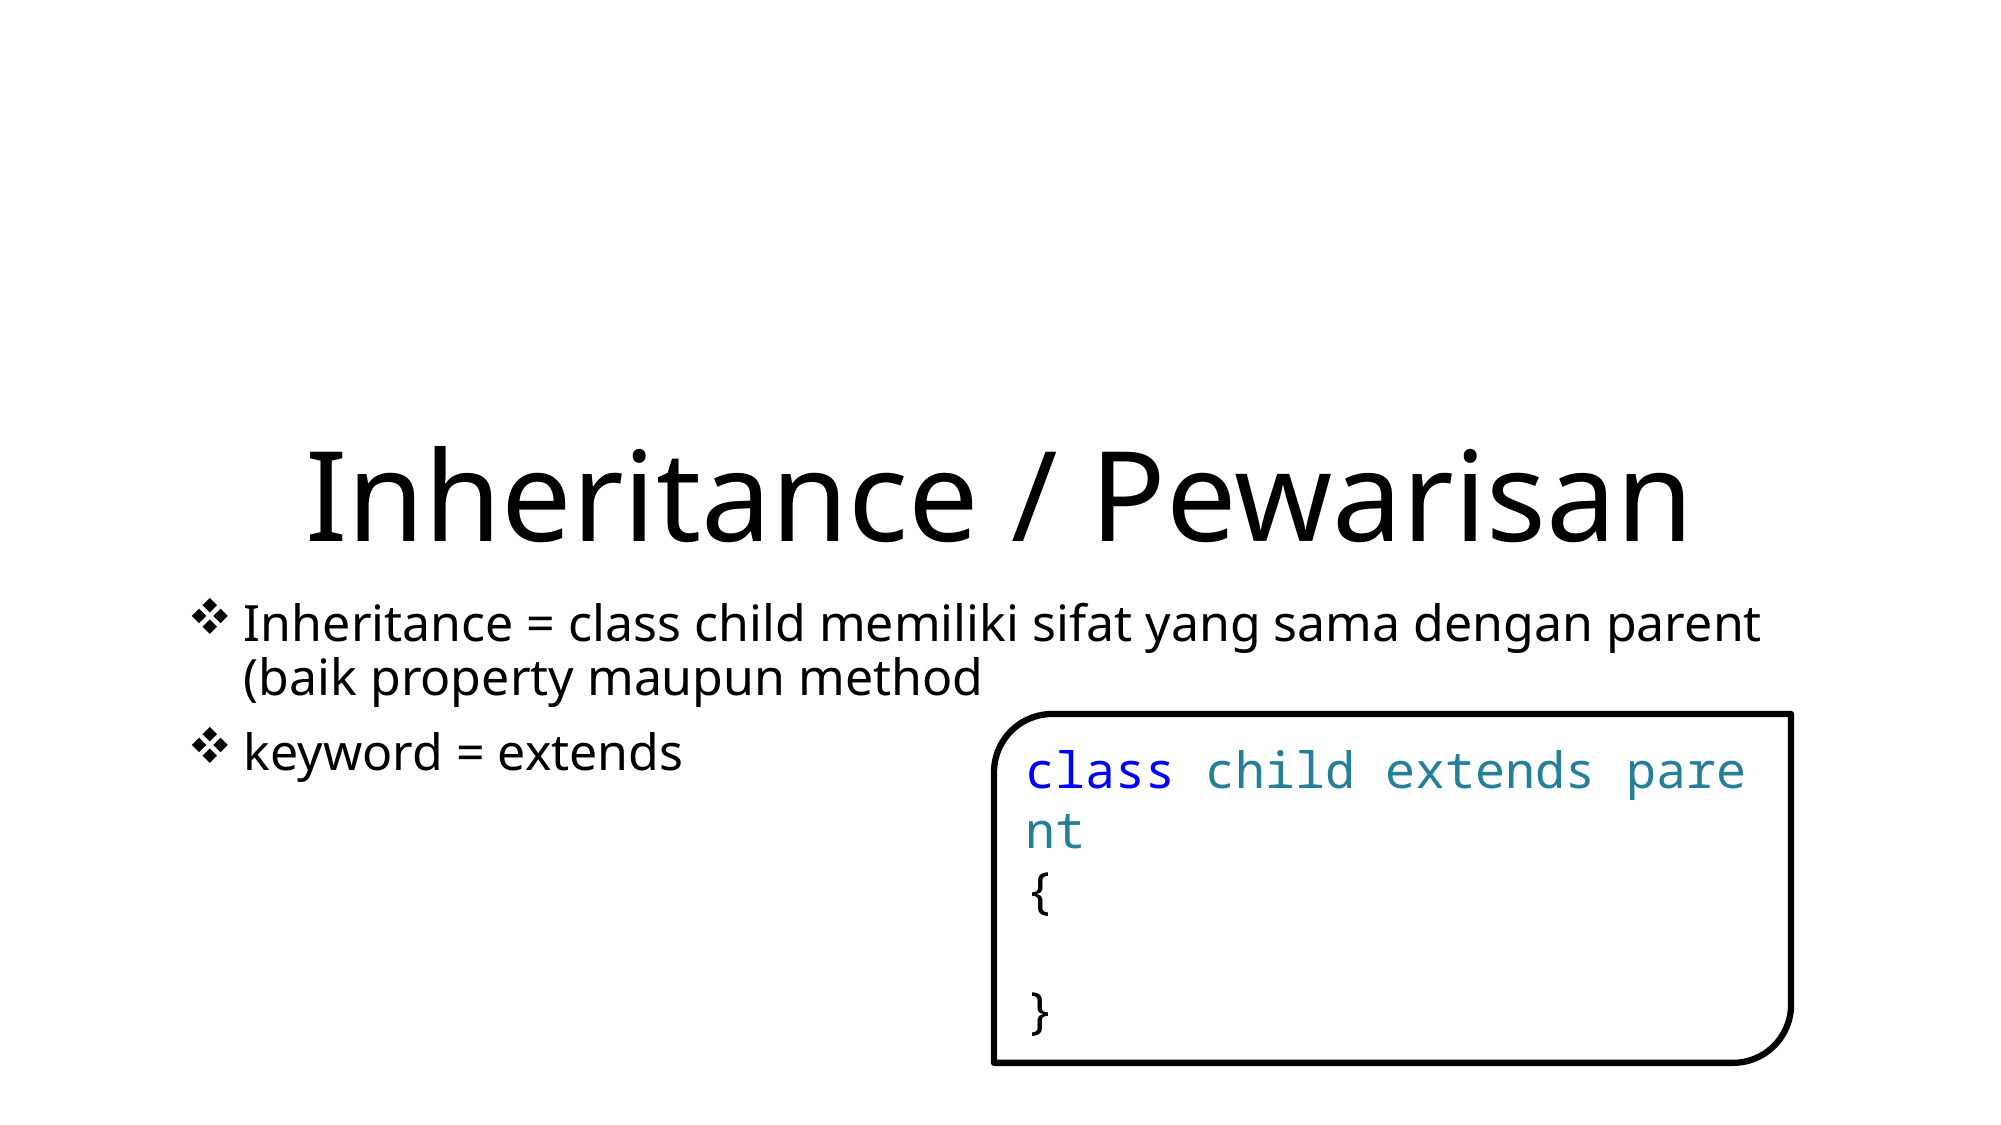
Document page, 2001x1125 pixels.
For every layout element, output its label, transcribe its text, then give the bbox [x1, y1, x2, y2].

text_box class child extends parent { } [994, 713, 1792, 1063]
title Inheritance / Pewarisan [249, 184, 1750, 576]
subtitle Inheritance = class child memiliki sifat yang sama dengan parent (baik property maupun method keyword = extends [172, 590, 1823, 1042]
